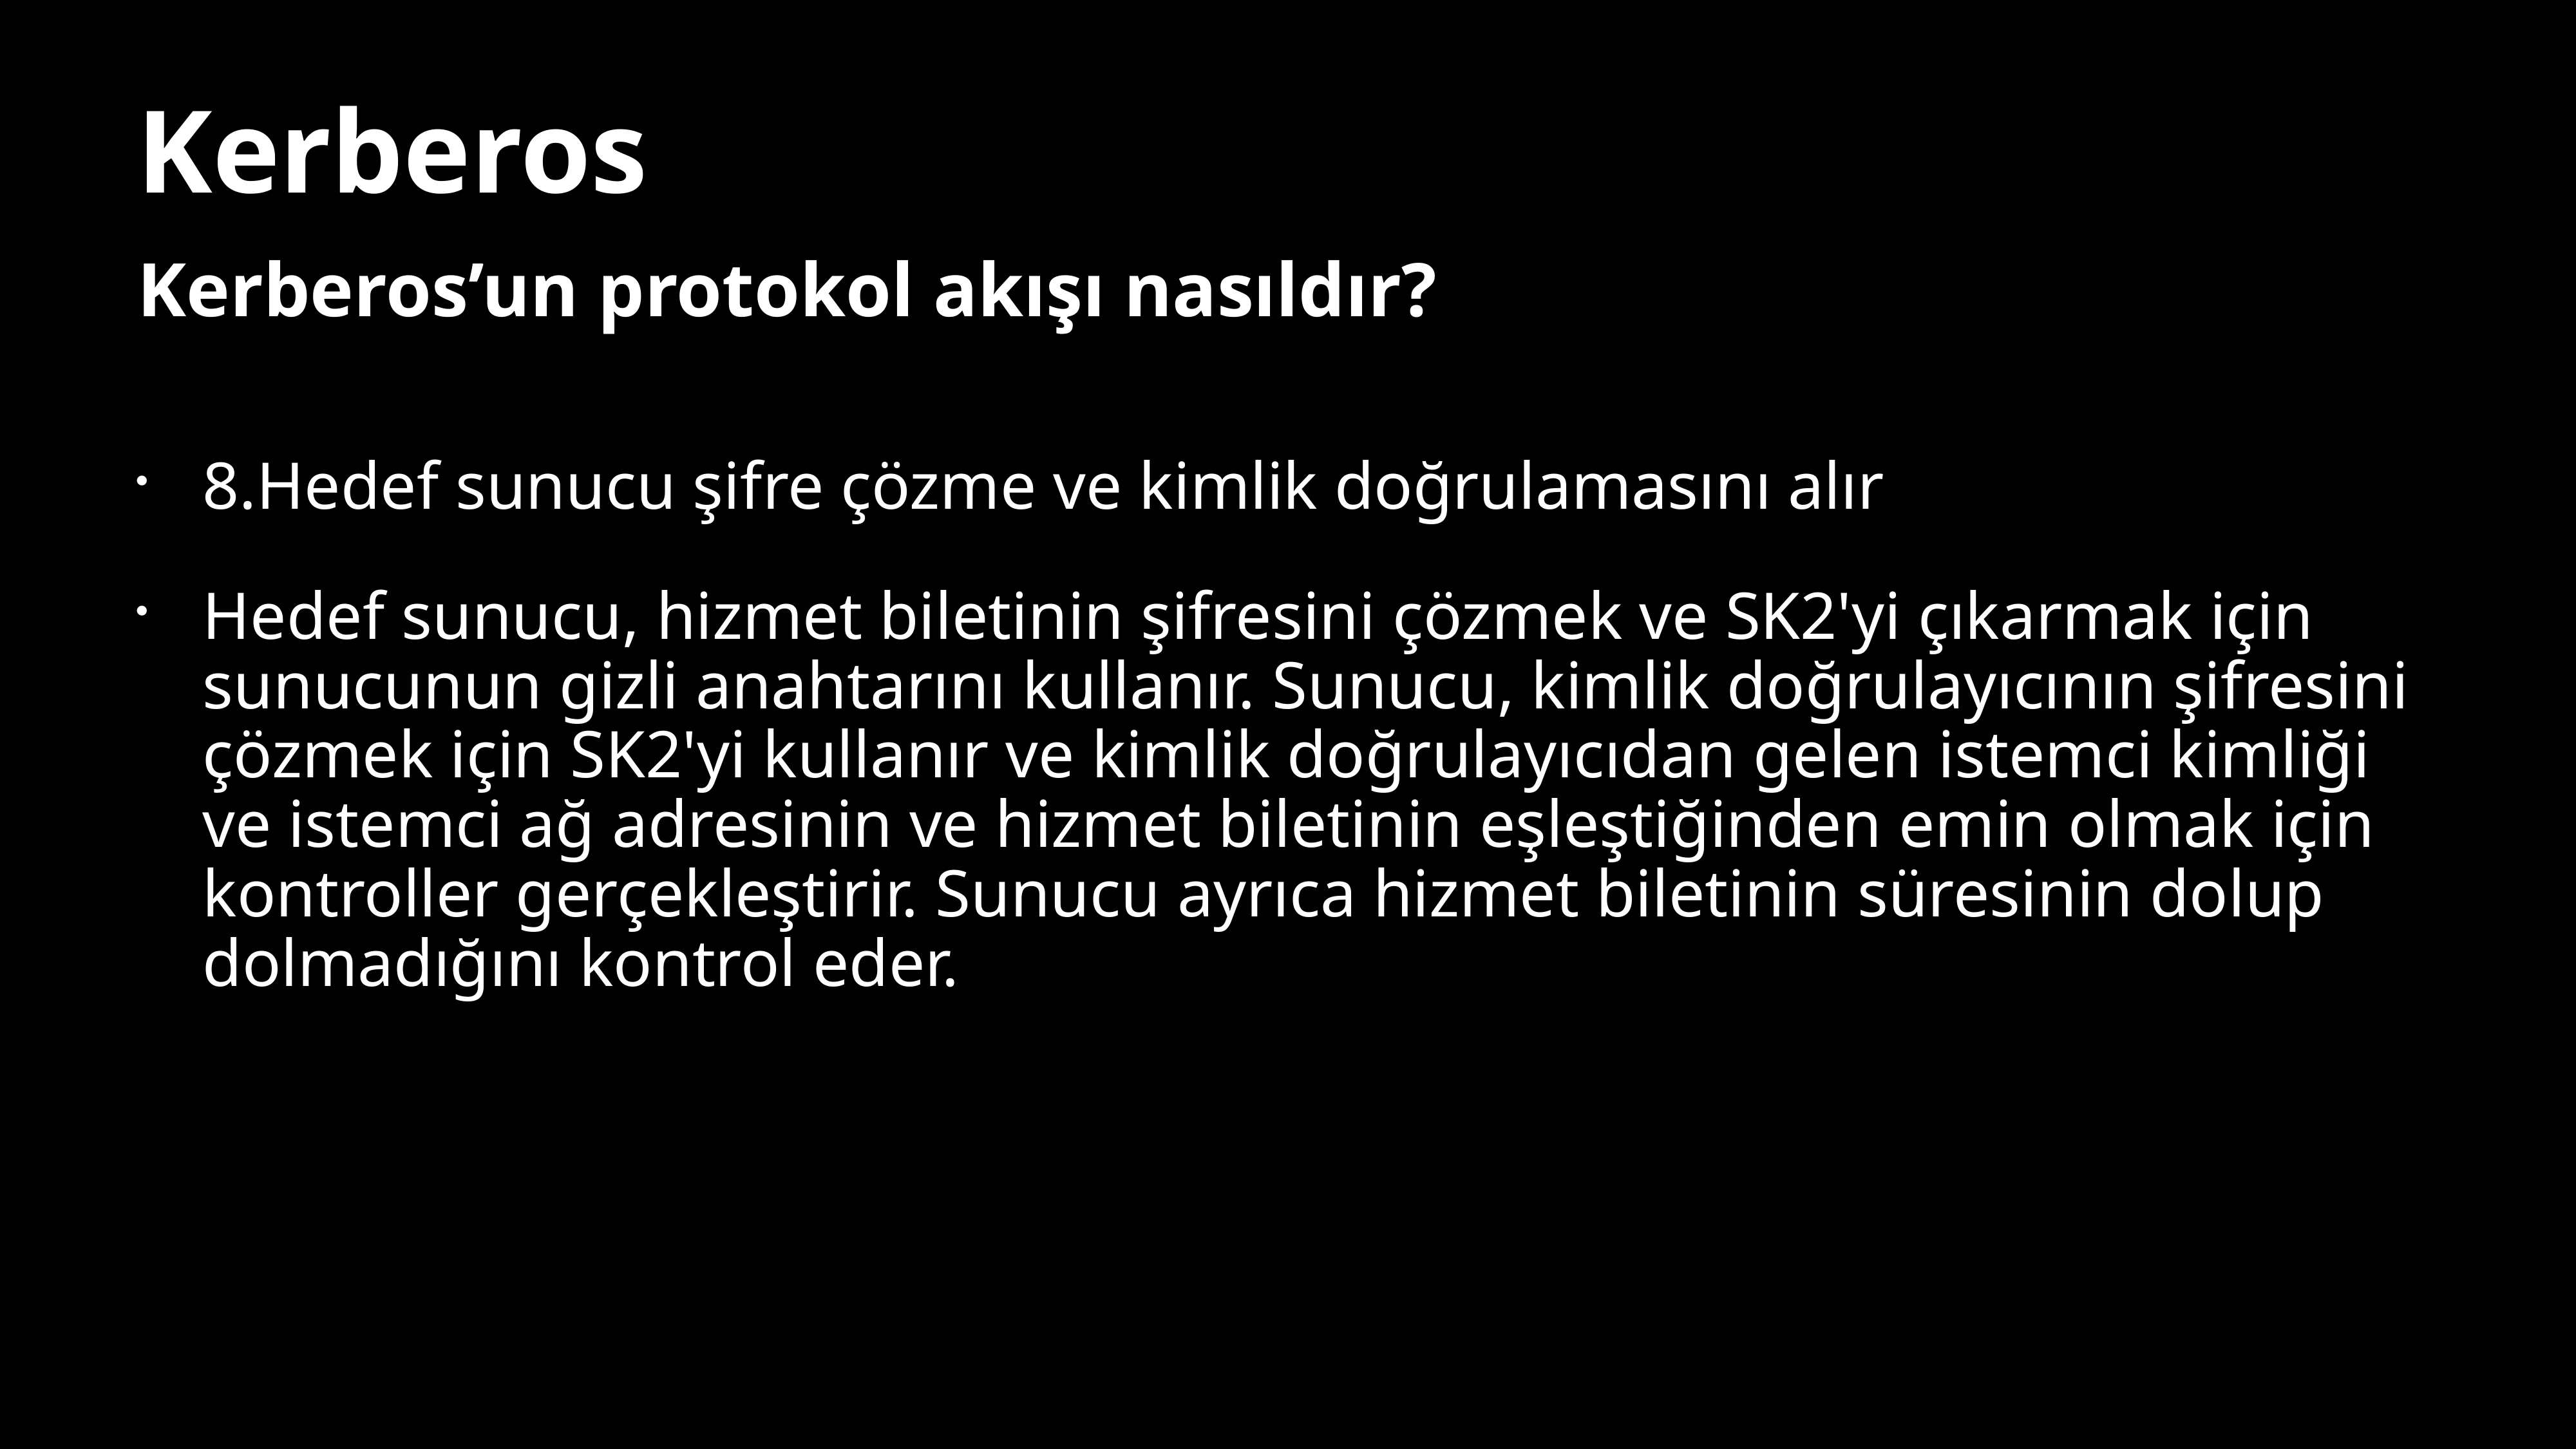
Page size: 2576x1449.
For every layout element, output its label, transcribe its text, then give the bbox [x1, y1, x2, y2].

text_box 8.Hedef sunucu şifre çözme ve kimlik doğrulamasını alır Hedef sunucu, hizmet biletinin şifresini çözmek ve SK2'yi çıkarmak için sunucunun gizli anahtarını kullanır. Sunucu, kimlik doğrulayıcının şifresini çözmek için SK2'yi kullanır ve kimlik doğrulayıcıdan gelen istemci kimliği ve istemci ağ adresinin ve hizmet biletinin eşleştiğinden emin olmak için kontroller gerçekleştirir. Sunucu ayrıca hizmet biletinin süresinin dolup dolmadığını kontrol eder. [127, 448, 2448, 1321]
text_box Kerberos [127, 100, 2448, 237]
text_box Kerberos’un protokol akışı nasıldır? [127, 237, 2448, 336]
